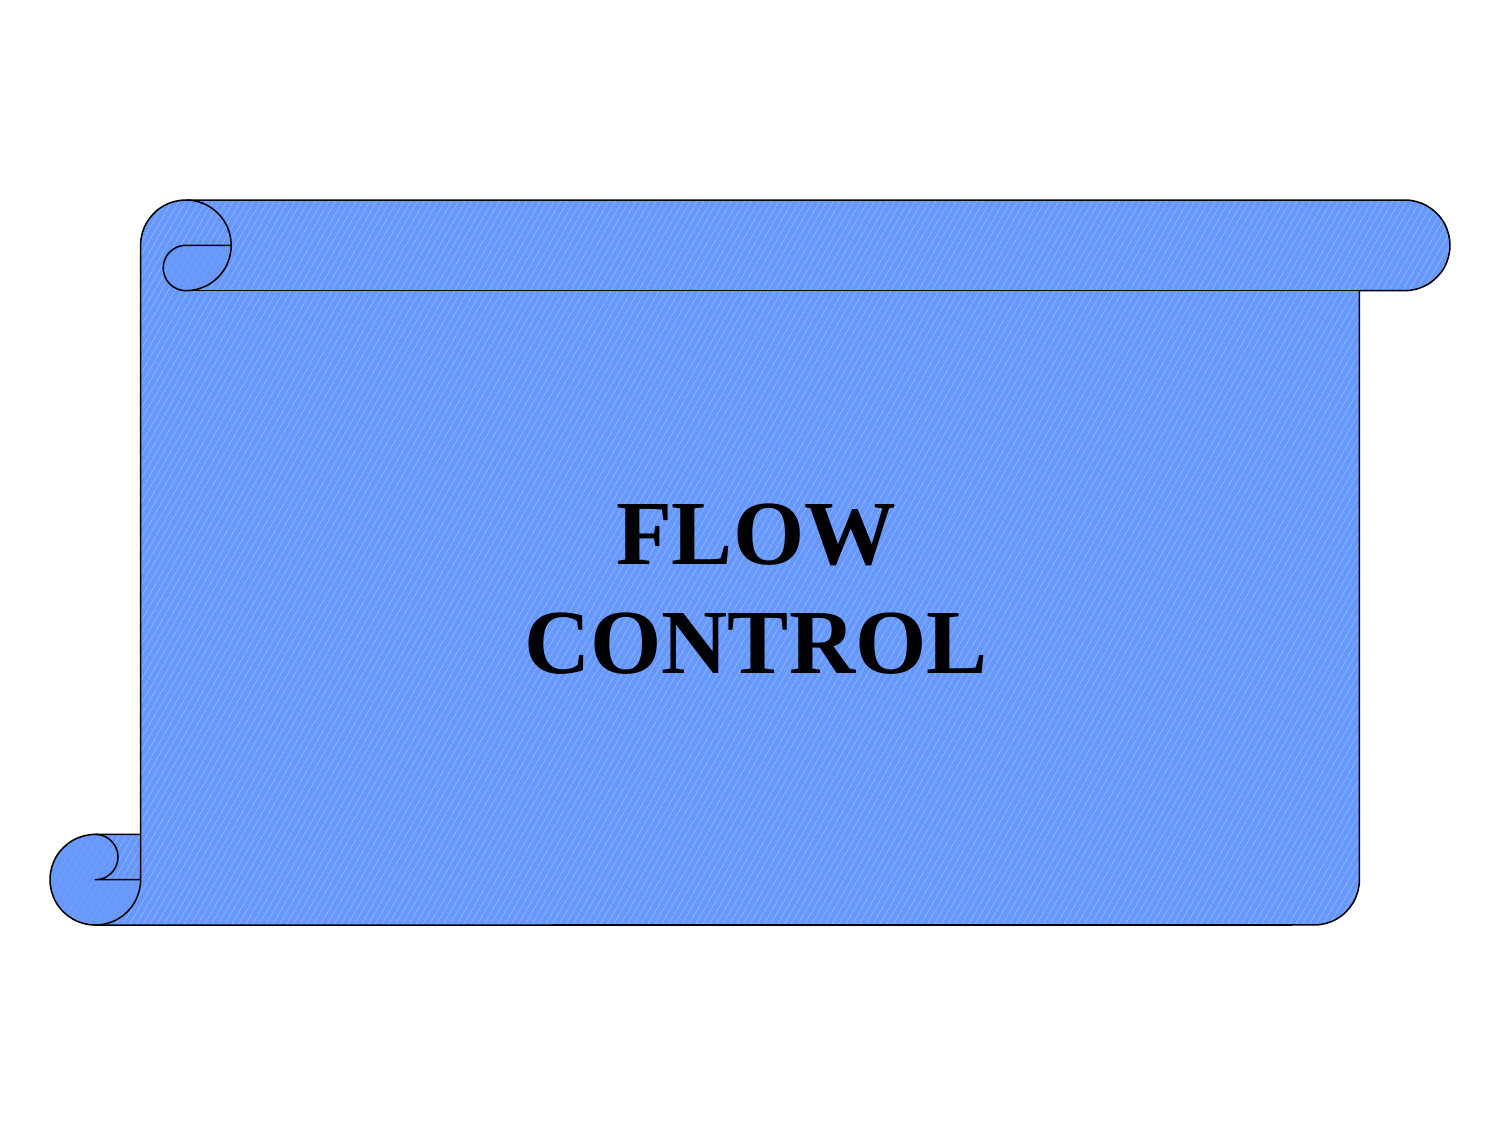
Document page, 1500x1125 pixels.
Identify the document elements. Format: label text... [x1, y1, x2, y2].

text_box FLOW CONTROL [509, 465, 1003, 700]
text_box [50, 200, 1450, 926]
